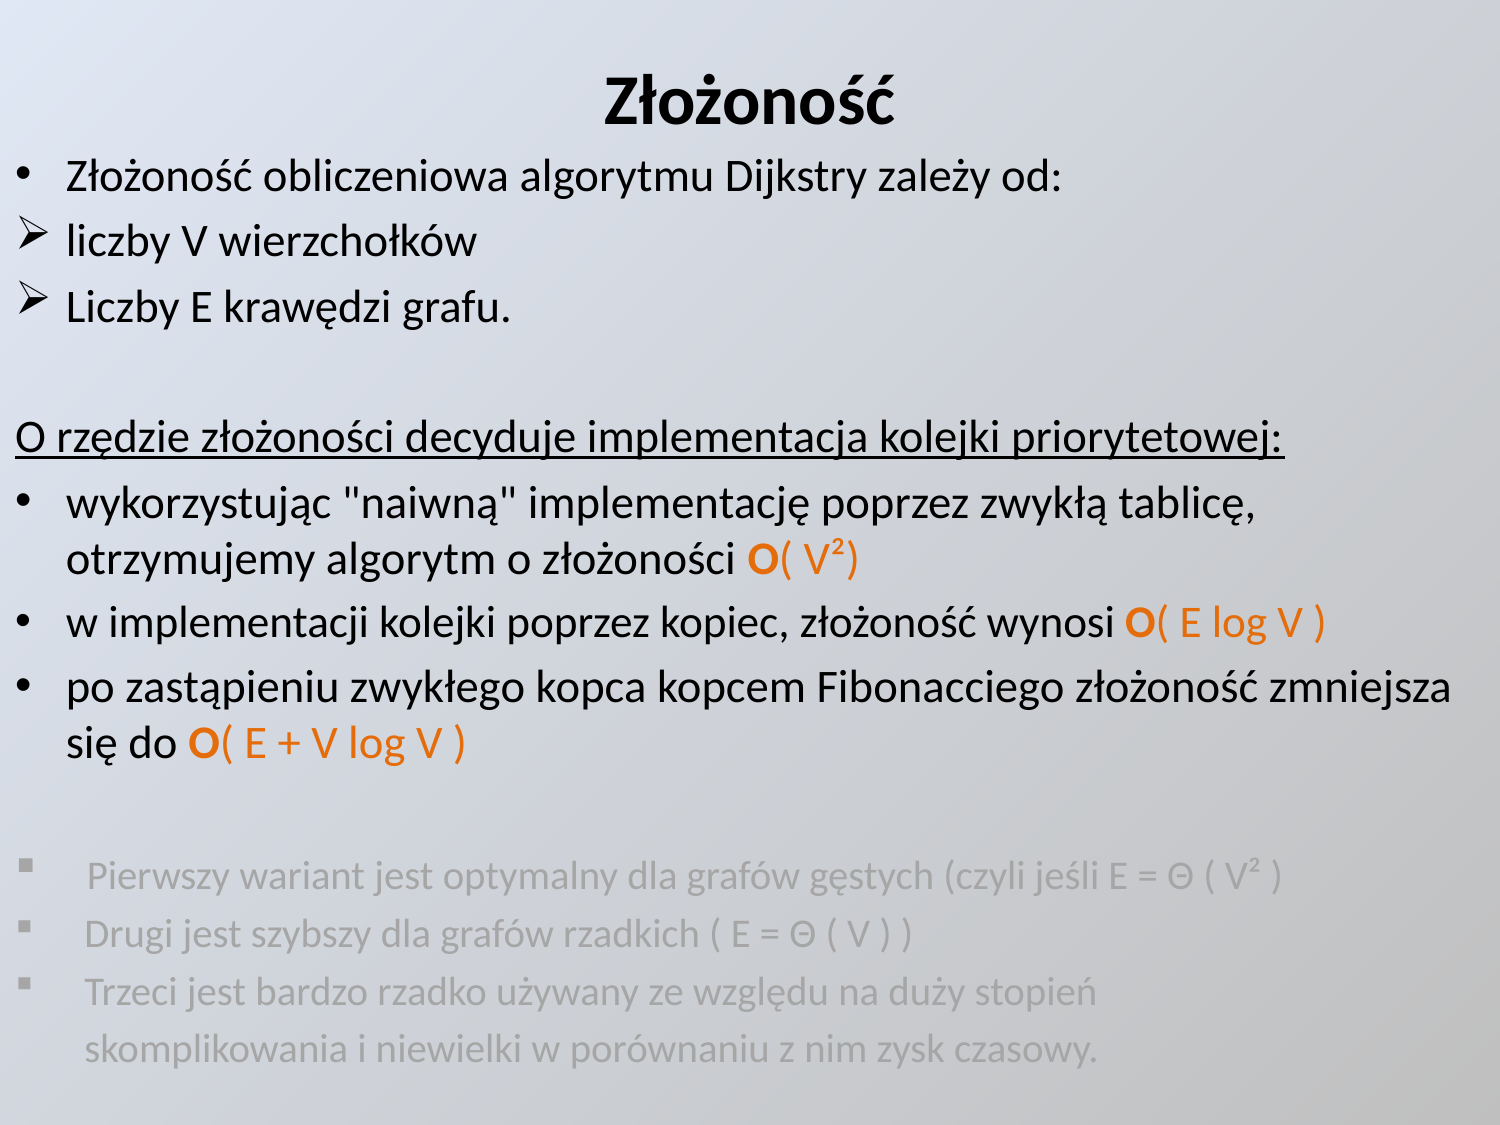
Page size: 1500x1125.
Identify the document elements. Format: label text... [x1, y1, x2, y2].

title Złożoność [75, 45, 1425, 137]
list Złożoność obliczeniowa algorytmu Dijkstry zależy od: liczby V wierzchołków Liczby E krawędzi grafu. O rzędzie złożoności decyduje implementacja kolejki priorytetowej: wykorzystując "naiwną" implementację poprzez zwykłą tablicę, otrzymujemy algorytm o złożoności O( V²) w implementacji kolejki poprzez kopiec, złożoność wynosi O( E log V ) po zastąpieniu zwykłego kopca kopcem Fibonacciego złożoność zmniejsza się do O( E + V log V ) Pierwszy wariant jest optymalny dla grafów gęstych (czyli jeśli E = Θ ( V² ) Drugi jest szybszy dla grafów rzadkich ( E = Θ ( V ) ) Trzeci jest bardzo rzadko używany ze względu na duży stopień skomplikowania i niewielki w porównaniu z nim zysk czasowy. [0, 137, 1500, 1094]
